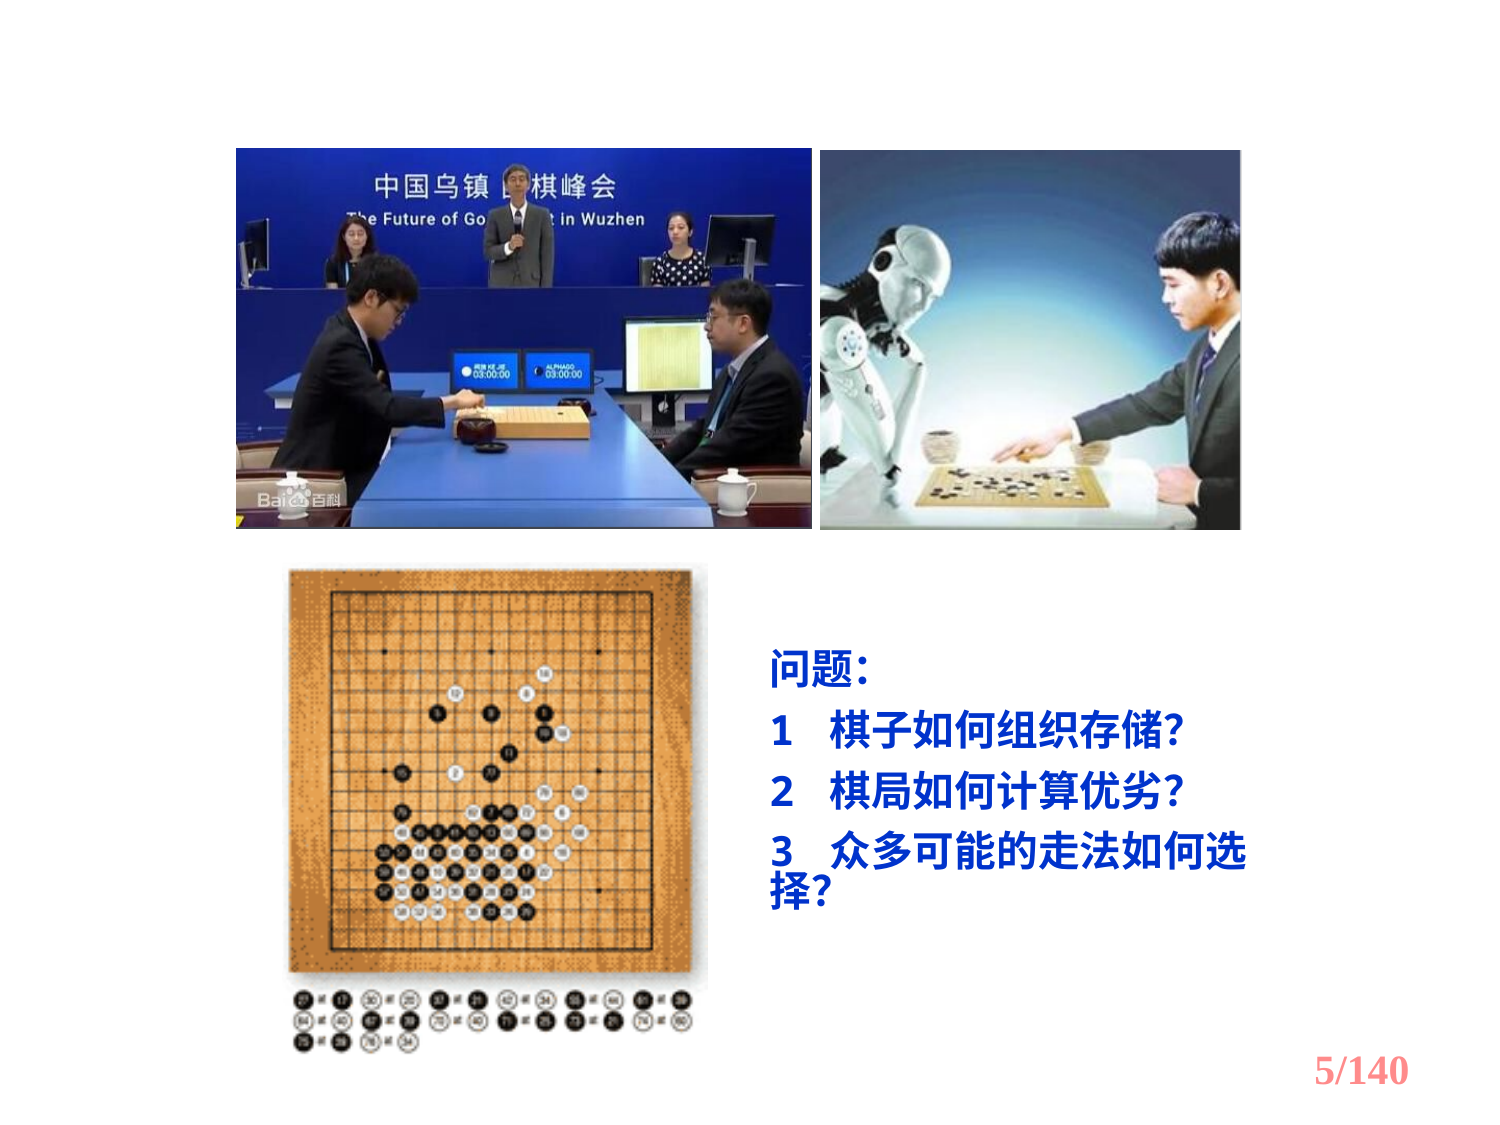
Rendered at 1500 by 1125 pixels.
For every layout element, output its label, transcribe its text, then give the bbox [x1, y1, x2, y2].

text_box 问题： 1 棋子如何组织存储？ 2 棋局如何计算优劣？ 3 众多可能的走法如何选择？ [754, 645, 1341, 923]
picture [236, 148, 813, 529]
picture [281, 562, 708, 1069]
picture [820, 149, 1242, 530]
slide_number 5/140 [1074, 1042, 1425, 1103]
